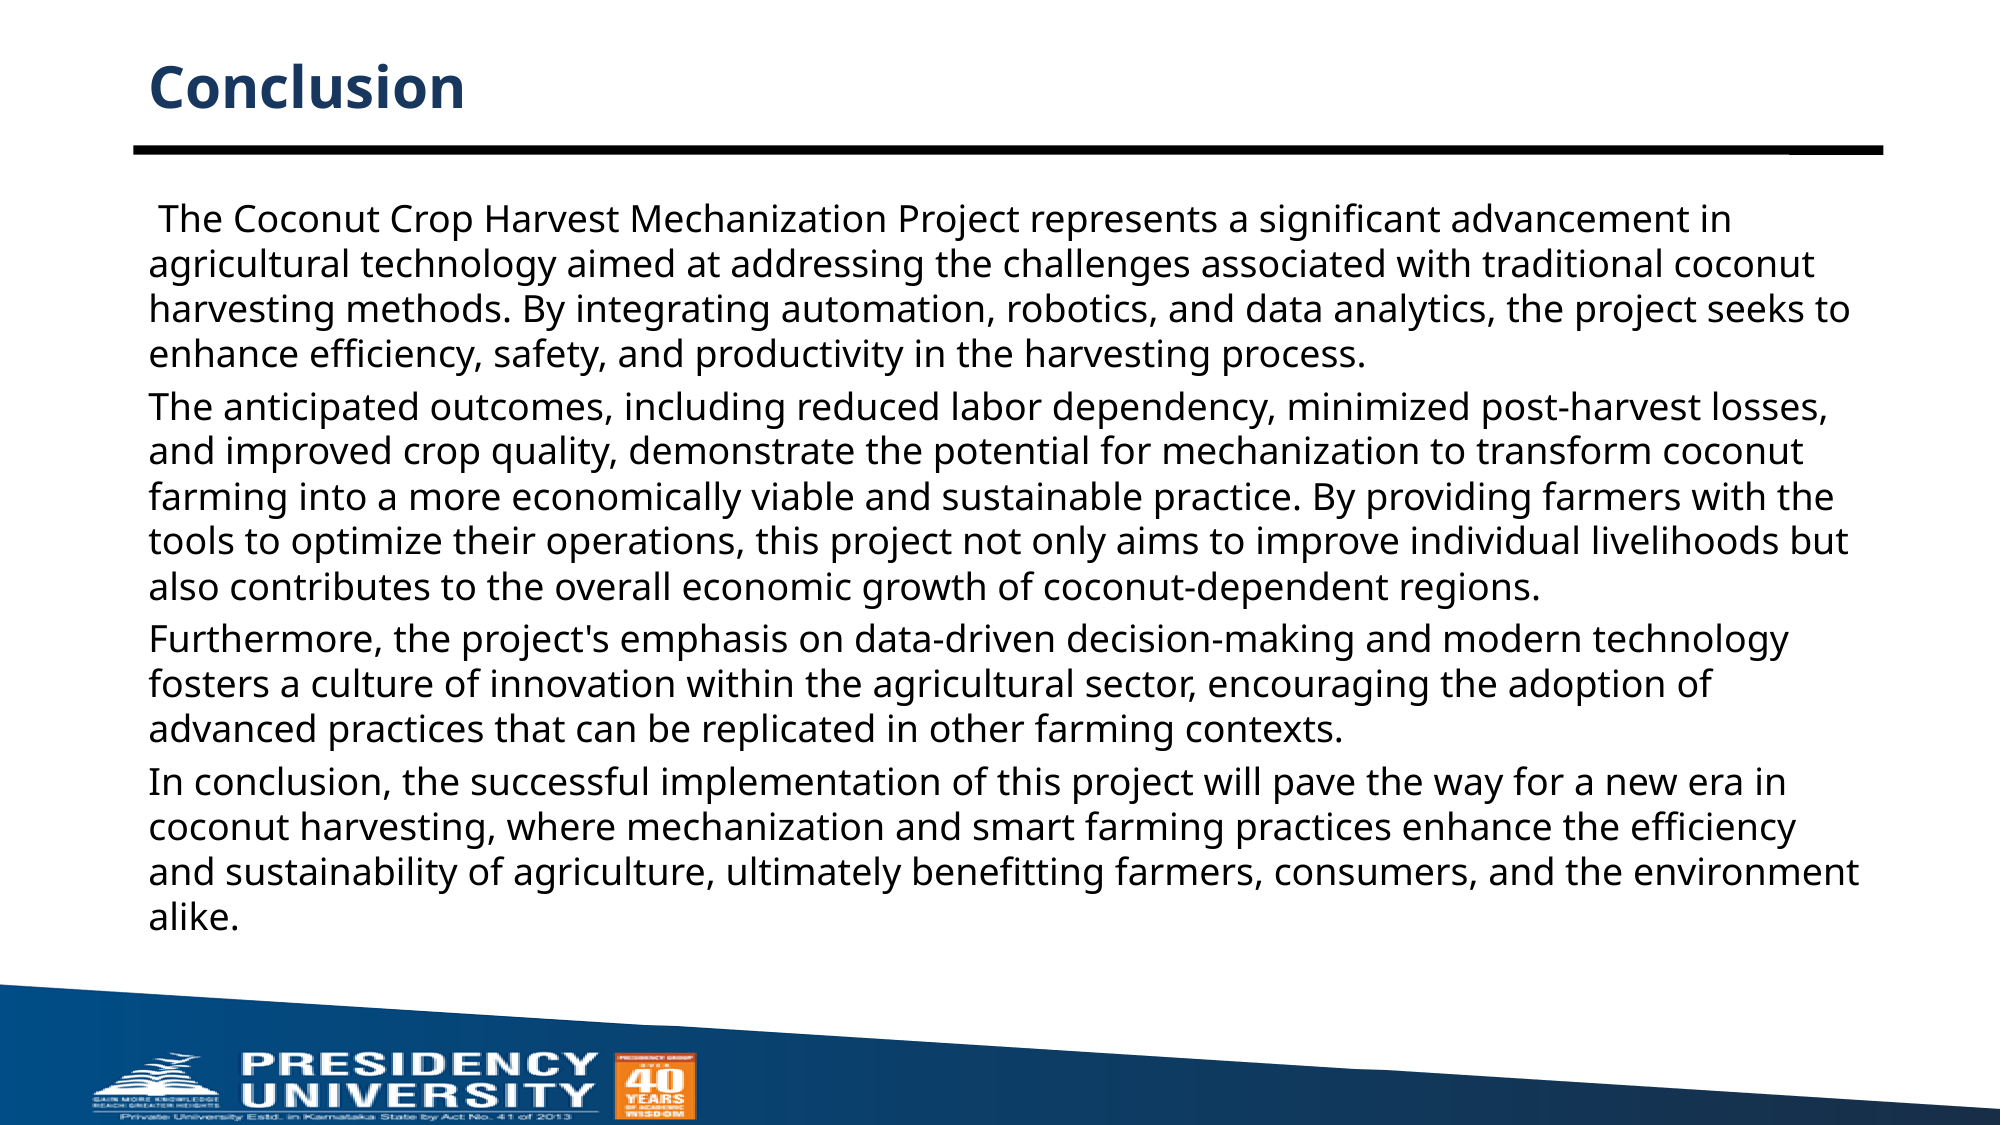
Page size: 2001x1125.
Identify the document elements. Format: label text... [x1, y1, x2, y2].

list The Coconut Crop Harvest Mechanization Project represents a significant advancement in agricultural technology aimed at addressing the challenges associated with traditional coconut harvesting methods. By integrating automation, robotics, and data analytics, the project seeks to enhance efficiency, safety, and productivity in the harvesting process. The anticipated outcomes, including reduced labor dependency, minimized post-harvest losses, and improved crop quality, demonstrate the potential for mechanization to transform coconut farming into a more economically viable and sustainable practice. By providing farmers with the tools to optimize their operations, this project not only aims to improve individual livelihoods but also contributes to the overall economic growth of coconut-dependent regions. Furthermore, the project's emphasis on data-driven decision-making and modern technology fosters a culture of innovation within the agricultural sector, encouraging the adoption of advanced practices that can be replicated in other farming contexts. In conclusion, the successful implementation of this project will pave the way for a new era in coconut harvesting, where mechanization and smart farming practices enhance the efficiency and sustainability of agriculture, ultimately benefitting farmers, consumers, and the environment alike. [133, 187, 1884, 1000]
title Conclusion [133, 45, 1884, 125]
picture [0, 982, 2000, 1125]
